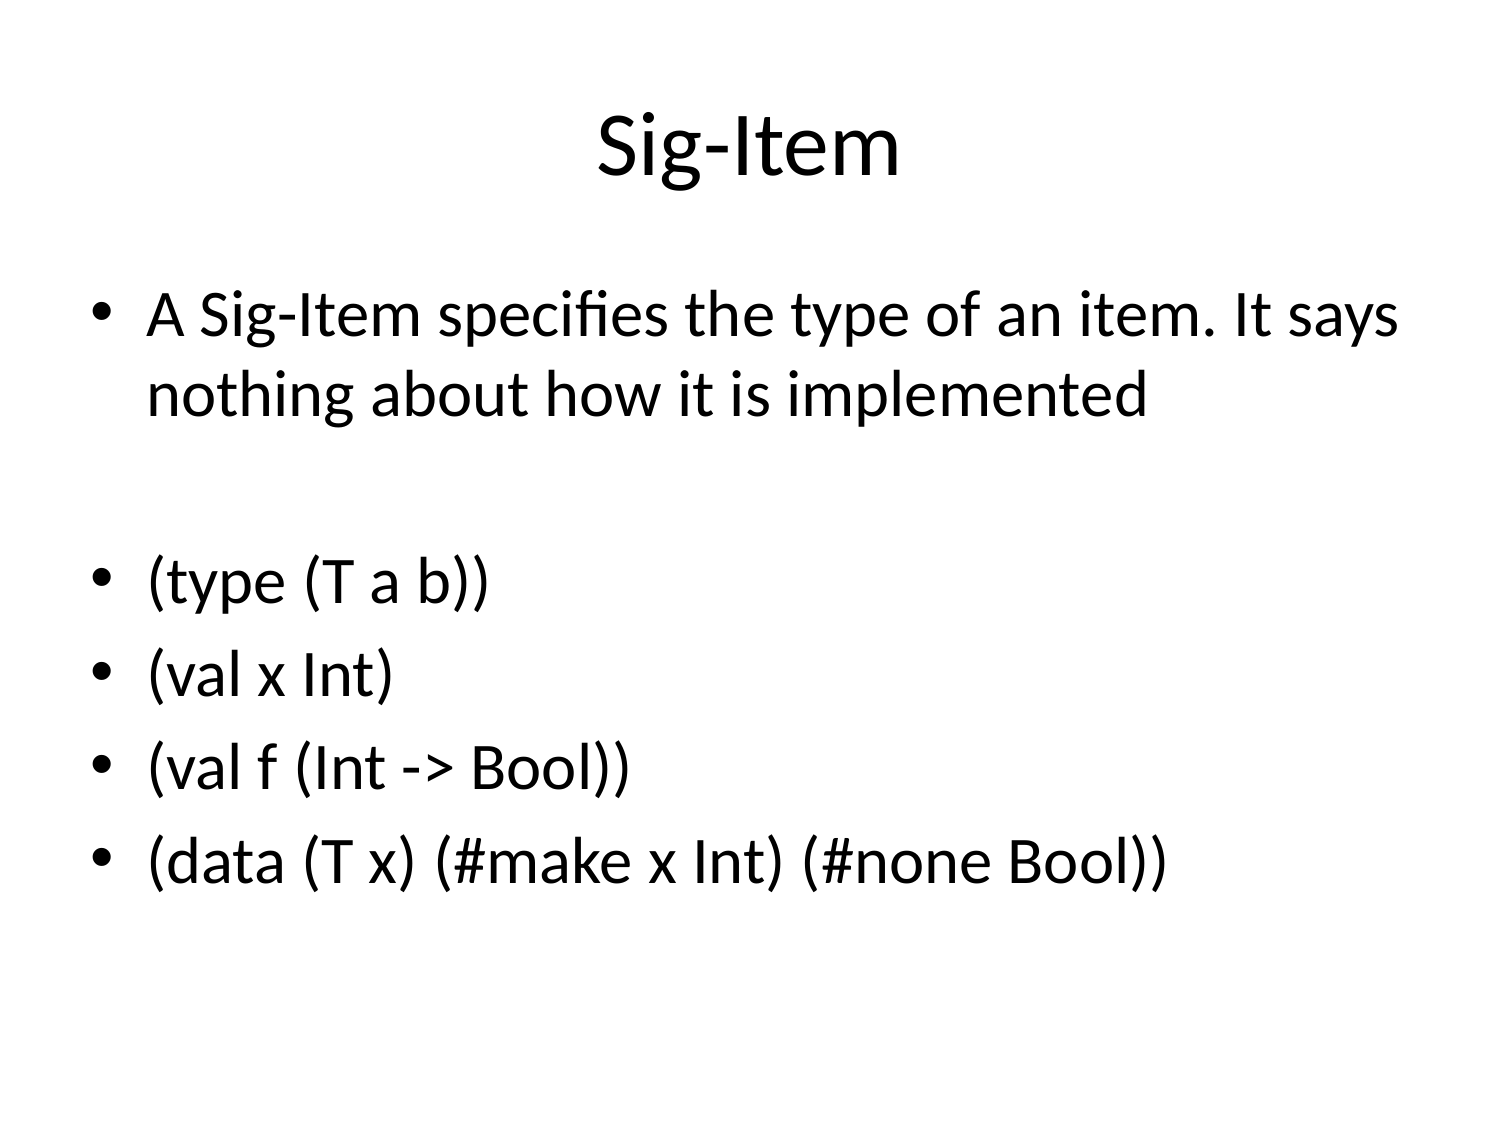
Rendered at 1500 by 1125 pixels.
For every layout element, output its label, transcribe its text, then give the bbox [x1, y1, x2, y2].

list A Sig-Item specifies the type of an item. It says nothing about how it is implemented (type (T a b)) (val x Int) (val f (Int -> Bool)) (data (T x) (#make x Int) (#none Bool)) [75, 262, 1425, 1005]
title Sig-Item [75, 45, 1425, 233]
